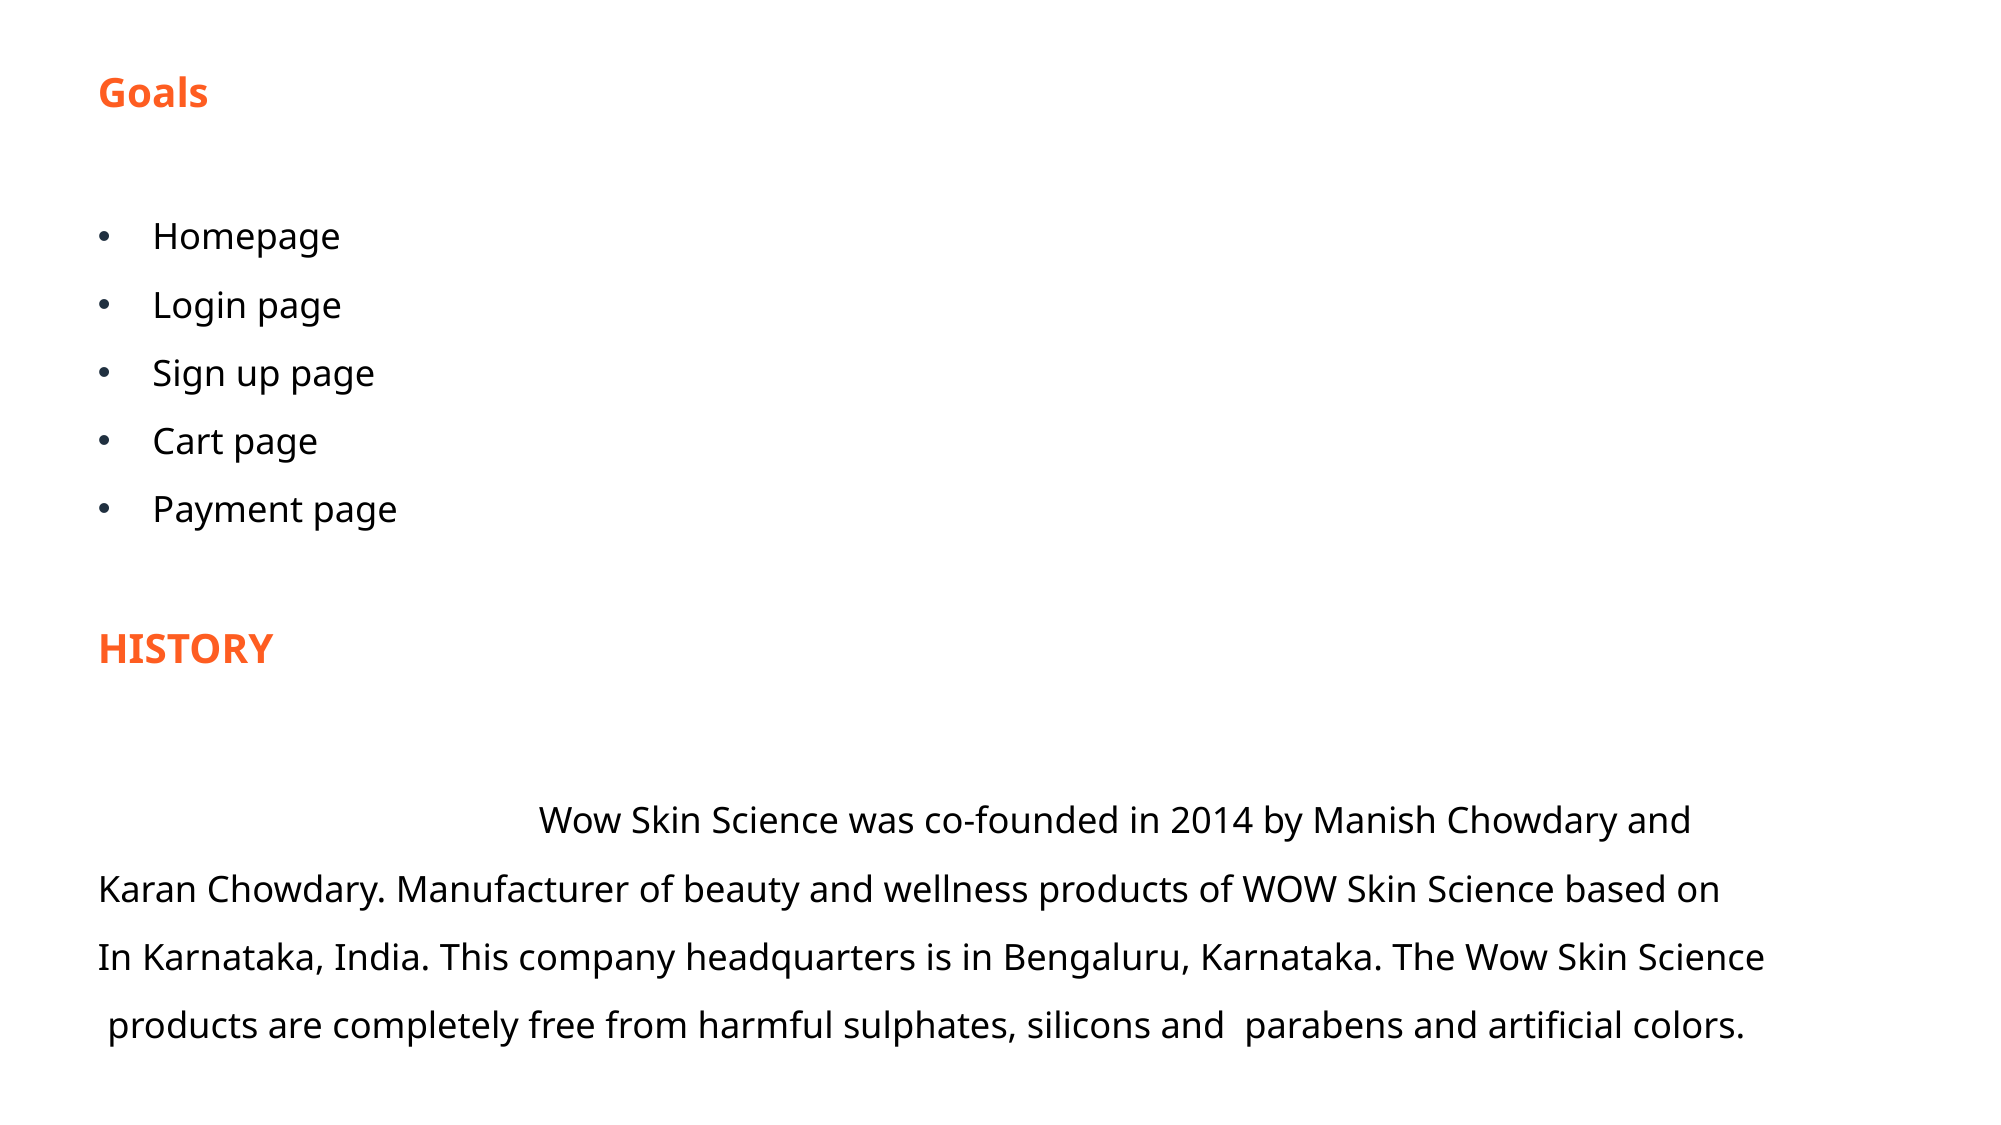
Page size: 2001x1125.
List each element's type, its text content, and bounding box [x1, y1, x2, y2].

list Goals Homepage Login page Sign up page Cart page Payment page HISTORY Wow Skin Science was co-founded in 2014 by Manish Chowdary and Karan Chowdary. Manufacturer of beauty and wellness products of WOW Skin Science based on In Karnataka, India. This company headquarters is in Bengaluru, Karnataka. The Wow Skin Science products are completely free from harmful sulphates, silicons and parabens and artificial colors. [82, 54, 1808, 1125]
